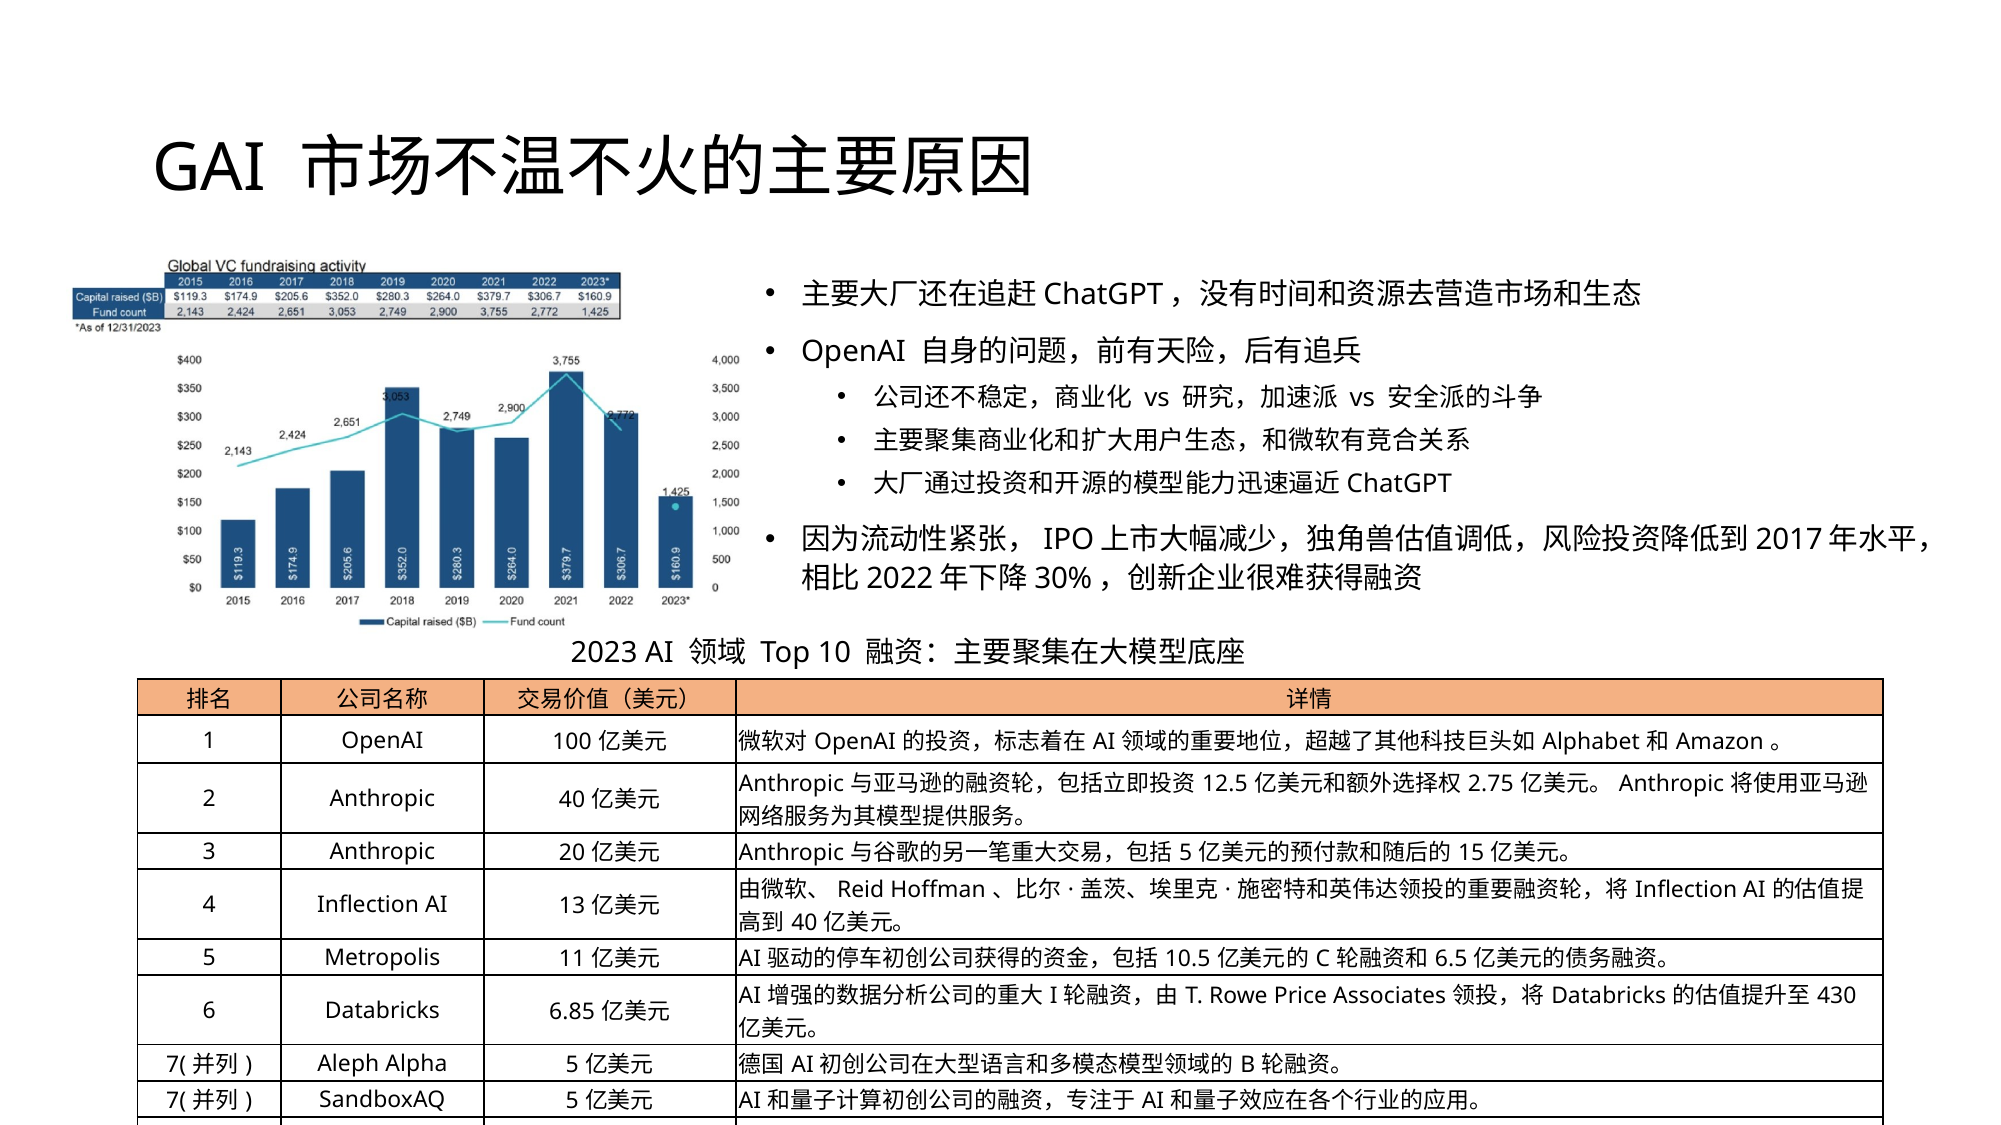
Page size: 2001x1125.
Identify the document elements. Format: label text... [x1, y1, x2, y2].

table_cell 40亿美元 [485, 764, 735, 832]
table_cell AI驱动的停车初创公司获得的资金，包括10.5亿美元的C轮融资和6.5亿美元的债务融资。 [737, 940, 1882, 974]
table_cell Databricks [282, 976, 483, 1044]
table_cell Mistral AI [282, 1118, 483, 1125]
table_header 排名 [138, 680, 280, 714]
table_cell Aleph Alpha [282, 1045, 483, 1080]
table_cell Anthropic与谷歌的另一笔重大交易，包括5亿美元的预付款和随后的15亿美元。 [737, 834, 1882, 868]
table_cell 5亿美元 [485, 1045, 735, 1080]
table_cell Anthropic [282, 764, 483, 832]
list 主要大厂还在追赶ChatGPT，没有时间和资源去营造市场和生态 OpenAI 自身的问题，前有天险，后有追兵 公司还不稳定，商业化 vs 研究，加速派 vs 安全派的斗争 主要聚集商业化和扩大用户生态，和微软有竞合关系 大厂通过投资和开源的模型能力迅速逼近ChatGPT 因为流动性紧张，IPO上市大幅减少，独角兽估值调低，风险投资降低到2017年水平，相比2022年下降30%，创新企业很难获得融资 [750, 263, 1934, 603]
table_cell OpenAI [282, 716, 483, 762]
table_cell Anthropic [282, 834, 483, 868]
table_cell 11亿美元 [485, 940, 735, 974]
table_cell Metropolis [282, 940, 483, 974]
table_cell 由微软、Reid Hoffman、比尔·盖茨、埃里克·施密特和英伟达领投的重要融资轮，将Inflection AI的估值提高到40亿美元。 [737, 870, 1882, 938]
table_cell 7(并列) [138, 1082, 280, 1116]
table_cell 巴黎AI初创公司的重大融资轮，包括来自主要投资者的股权和可转换债务。 [737, 1118, 1882, 1125]
table_cell 微软对OpenAI的投资，标志着在AI领域的重要地位，超越了其他科技巨头如Alphabet和Amazon。 [737, 716, 1882, 762]
table_cell 6 [138, 976, 280, 1044]
table_cell 5 [138, 940, 280, 974]
table_header 详情 [737, 680, 1882, 714]
table_cell 5亿美元 [485, 1082, 735, 1116]
table_cell 6.85亿美元 [485, 976, 735, 1044]
table_cell 9 [138, 1118, 280, 1125]
table_cell 德国AI初创公司在大型语言和多模态模型领域的B轮融资。 [737, 1045, 1882, 1080]
table_cell 100亿美元 [485, 716, 735, 762]
table_header 交易价值（美元） [485, 680, 735, 714]
table_cell 20亿美元 [485, 834, 735, 868]
table_cell AI增强的数据分析公司的重大I轮融资，由T. Rowe Price Associates领投，将Databricks的估值提升至430亿美元。 [737, 976, 1882, 1044]
table_cell AI和量子计算初创公司的融资，专注于AI和量子效应在各个行业的应用。 [737, 1082, 1882, 1116]
title GAI 市场不温不火的主要原因 [137, 59, 1863, 263]
table_cell 7(并列) [138, 1045, 280, 1080]
table_cell 13亿美元 [485, 870, 735, 938]
table_cell 3 [138, 834, 280, 868]
table_header 公司名称 [282, 680, 483, 714]
table_cell Anthropic与亚马逊的融资轮，包括立即投资12.5亿美元和额外选择权2.75亿美元。Anthropic将使用亚马逊网络服务为其模型提供服务。 [737, 764, 1882, 832]
table_cell Inflection AI [282, 870, 483, 938]
table_cell 4 [138, 870, 280, 938]
table_cell 2 [138, 764, 280, 832]
table_cell 1 [138, 716, 280, 762]
text_box 2023 AI 领域 Top 10 融资：主要聚集在大模型底座 [408, 626, 1409, 676]
table_cell SandboxAQ [282, 1082, 483, 1116]
picture [66, 250, 750, 639]
table_cell 4.87亿美元 [485, 1118, 735, 1125]
